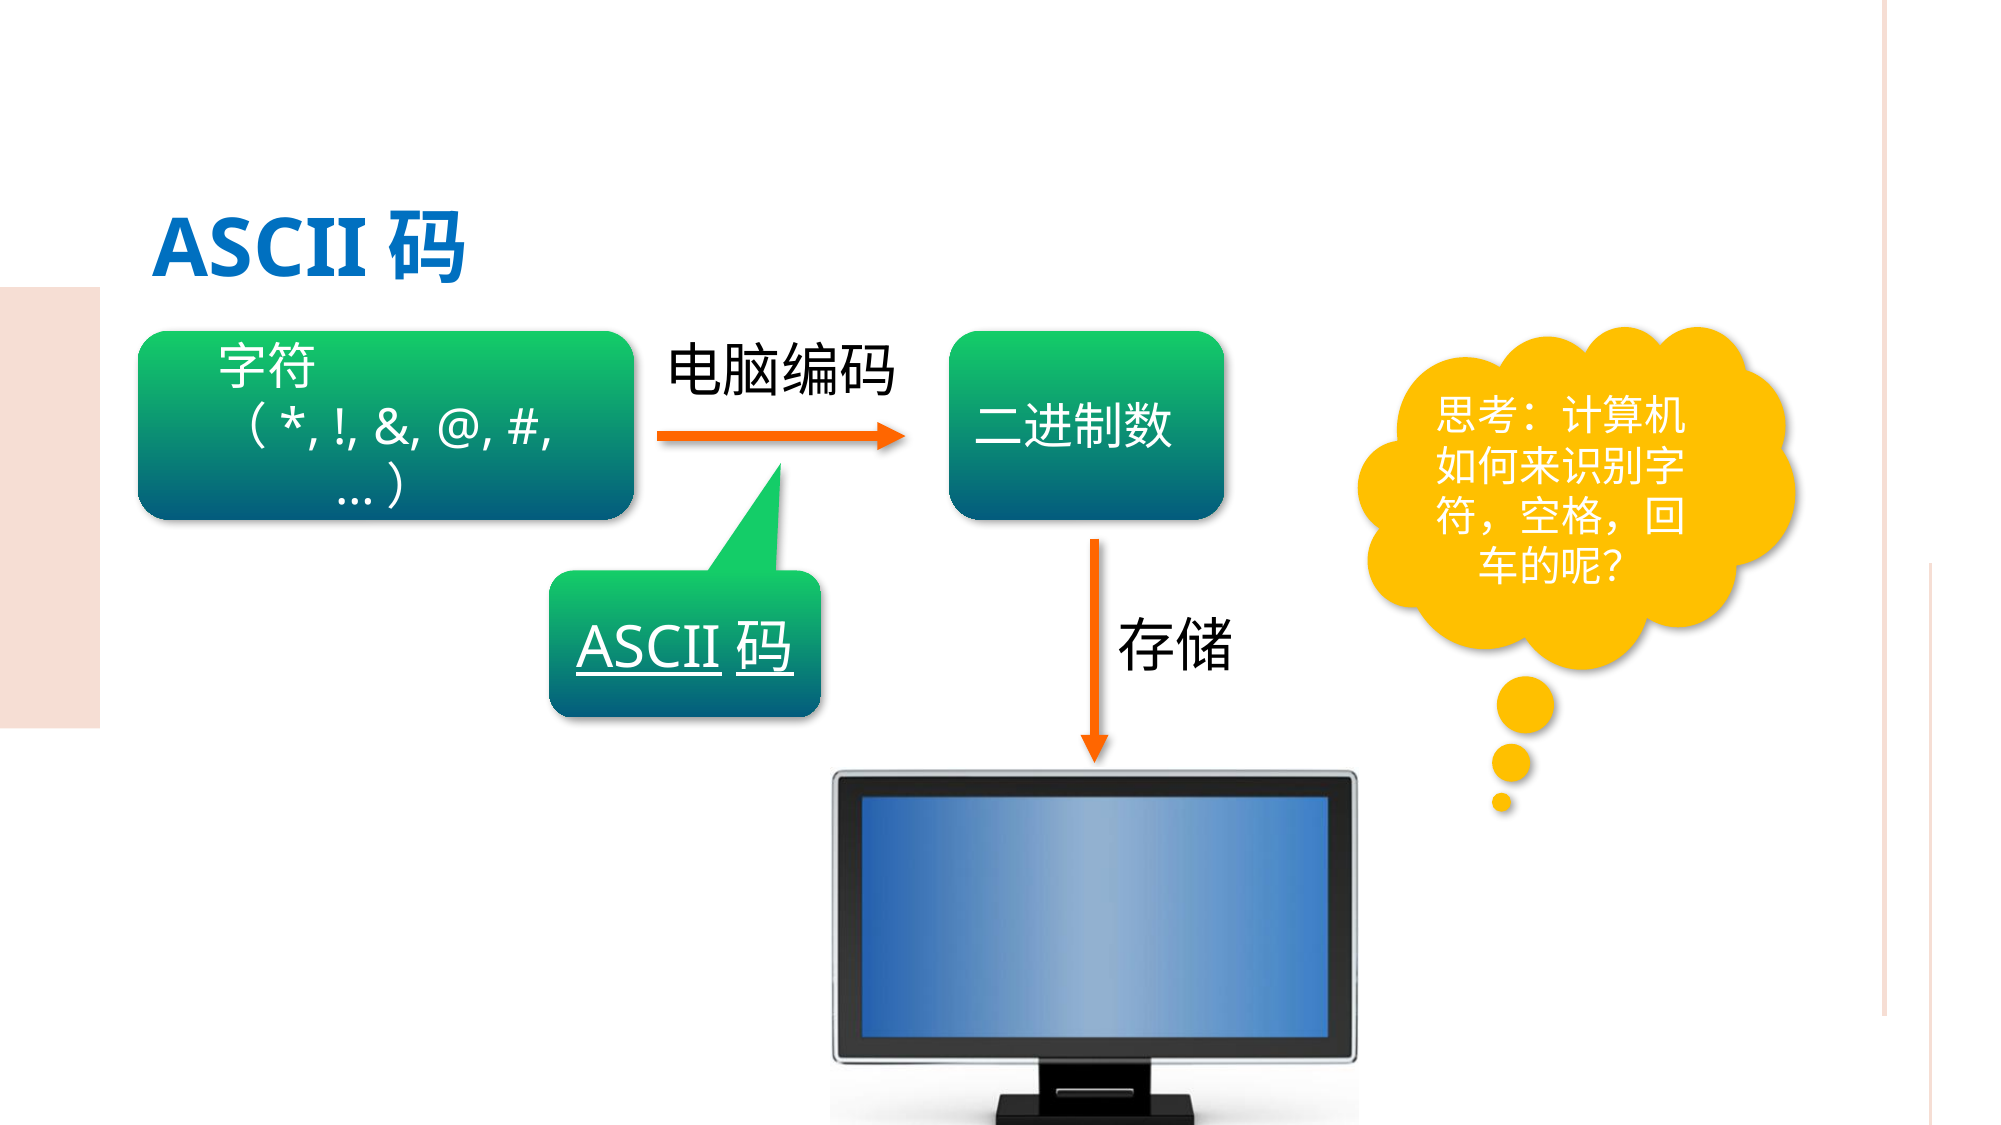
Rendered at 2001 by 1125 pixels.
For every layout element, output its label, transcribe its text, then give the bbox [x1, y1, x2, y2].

text_box 思考：计算机如何来识别字符，空格，回车的呢？ [1490, 791, 1513, 813]
text_box 字符 （*, !, &, @, #, …） [136, 329, 635, 521]
text_box 电脑编码 [649, 325, 934, 411]
text_box ASCII码 [137, 188, 540, 301]
picture [830, 767, 1359, 1125]
text_box 思考：计算机如何来识别字符，空格，回车的呢？ [1491, 742, 1532, 783]
text_box 思考：计算机如何来识别字符，空格，回车的呢？ [1356, 325, 1797, 671]
text_box 二进制数 [948, 329, 1226, 521]
text_box 思考：计算机如何来识别字符，空格，回车的呢？ [1495, 675, 1556, 735]
text_box ASCII码 [548, 459, 823, 719]
text_box 存储 [1102, 601, 1261, 686]
